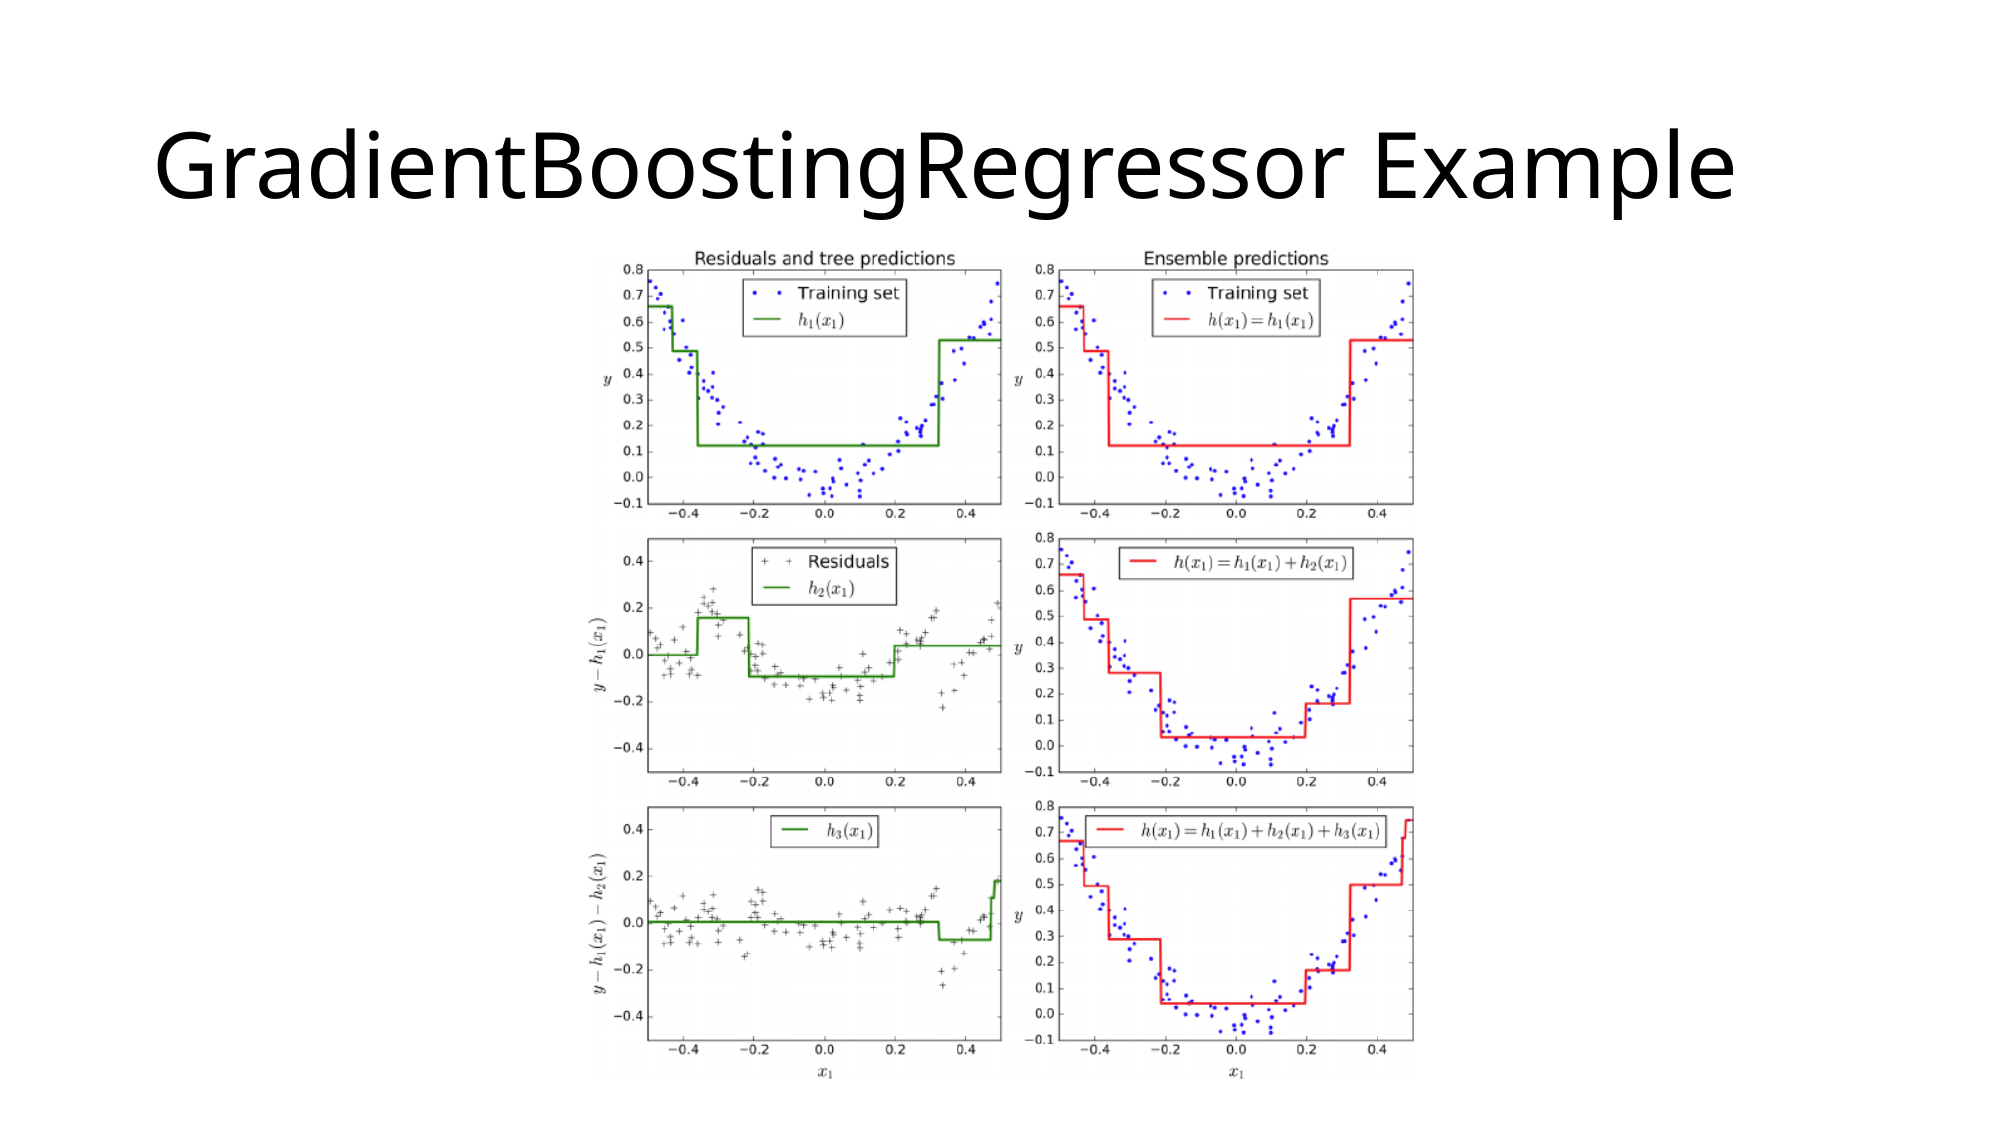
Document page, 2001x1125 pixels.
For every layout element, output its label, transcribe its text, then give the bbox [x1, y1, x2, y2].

picture [580, 245, 1420, 1088]
title GradientBoostingRegressor Example [137, 59, 1863, 278]
